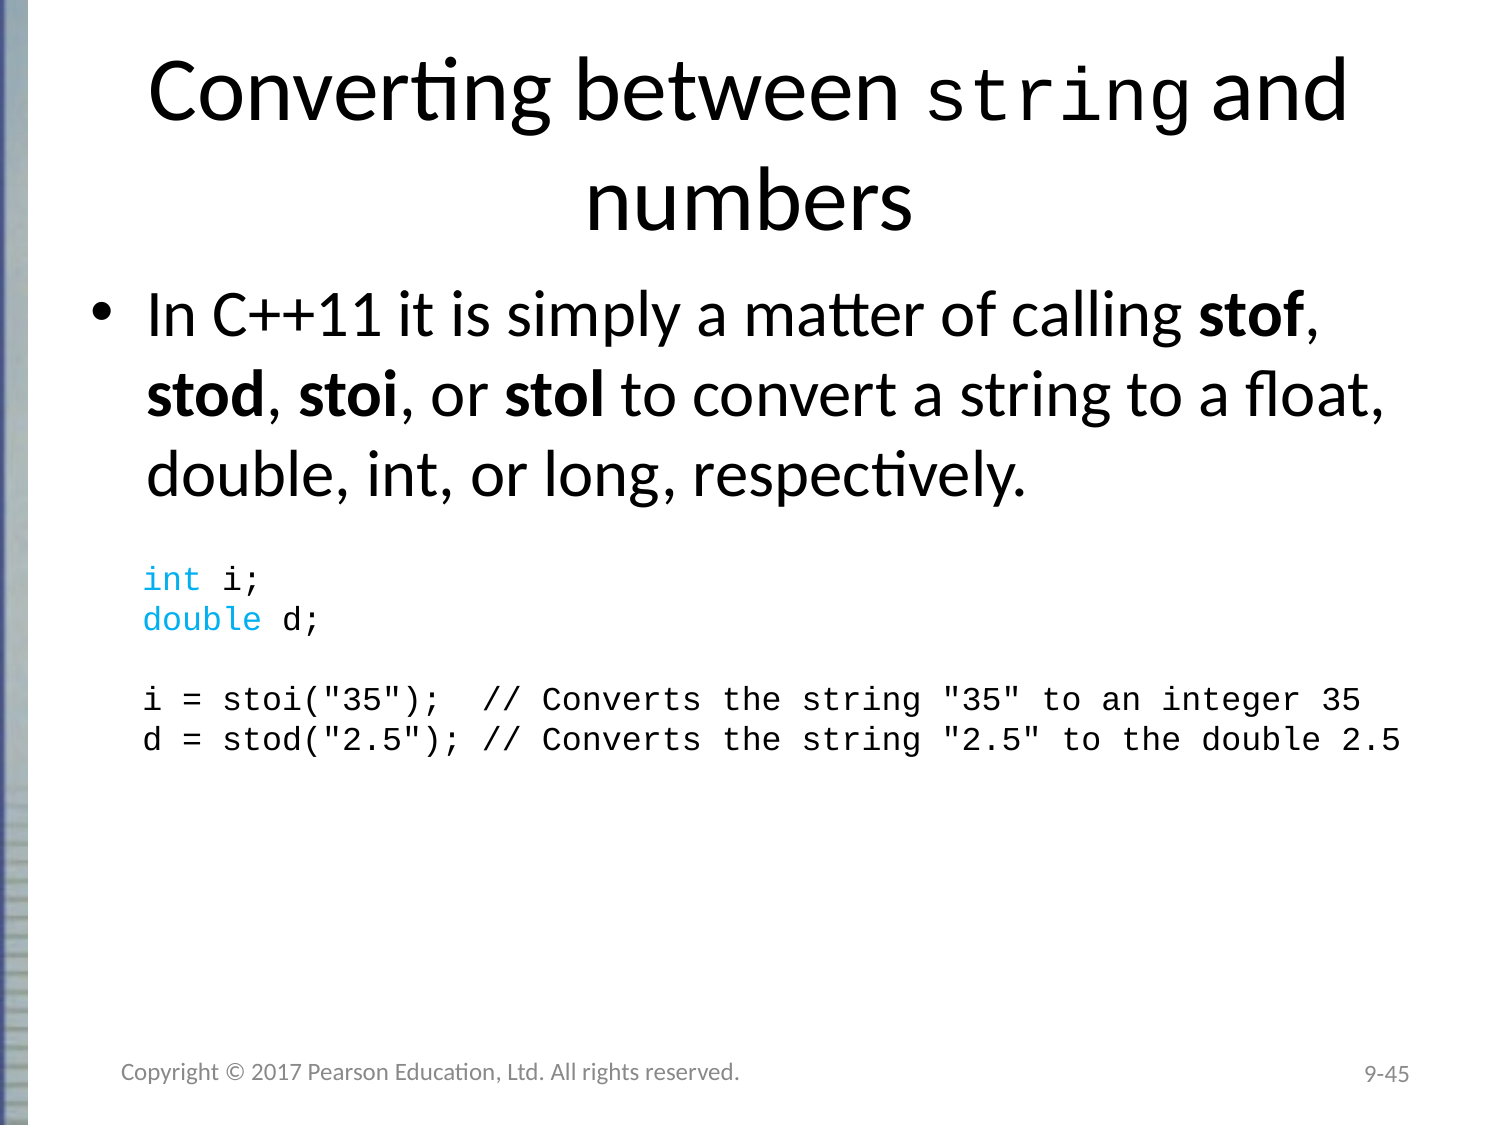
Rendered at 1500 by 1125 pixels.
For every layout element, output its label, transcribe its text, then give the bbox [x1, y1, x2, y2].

slide_number 9-45 [1074, 1042, 1425, 1103]
title Converting between string and numbers [75, 45, 1425, 233]
text_box int i; double d; i = stoi("35"); // Converts the string "35" to an integer 35 d = stod("2.5"); // Converts the string "2.5" to the double 2.5 [87, 549, 1475, 805]
picture [0, 0, 28, 1125]
footer Copyright © 2017 Pearson Education, Ltd. All rights reserved. [75, 1040, 788, 1100]
list In C++11 it is simply a matter of calling stof, stod, stoi, or stol to convert a string to a float, double, int, or long, respectively. [75, 262, 1425, 1005]
